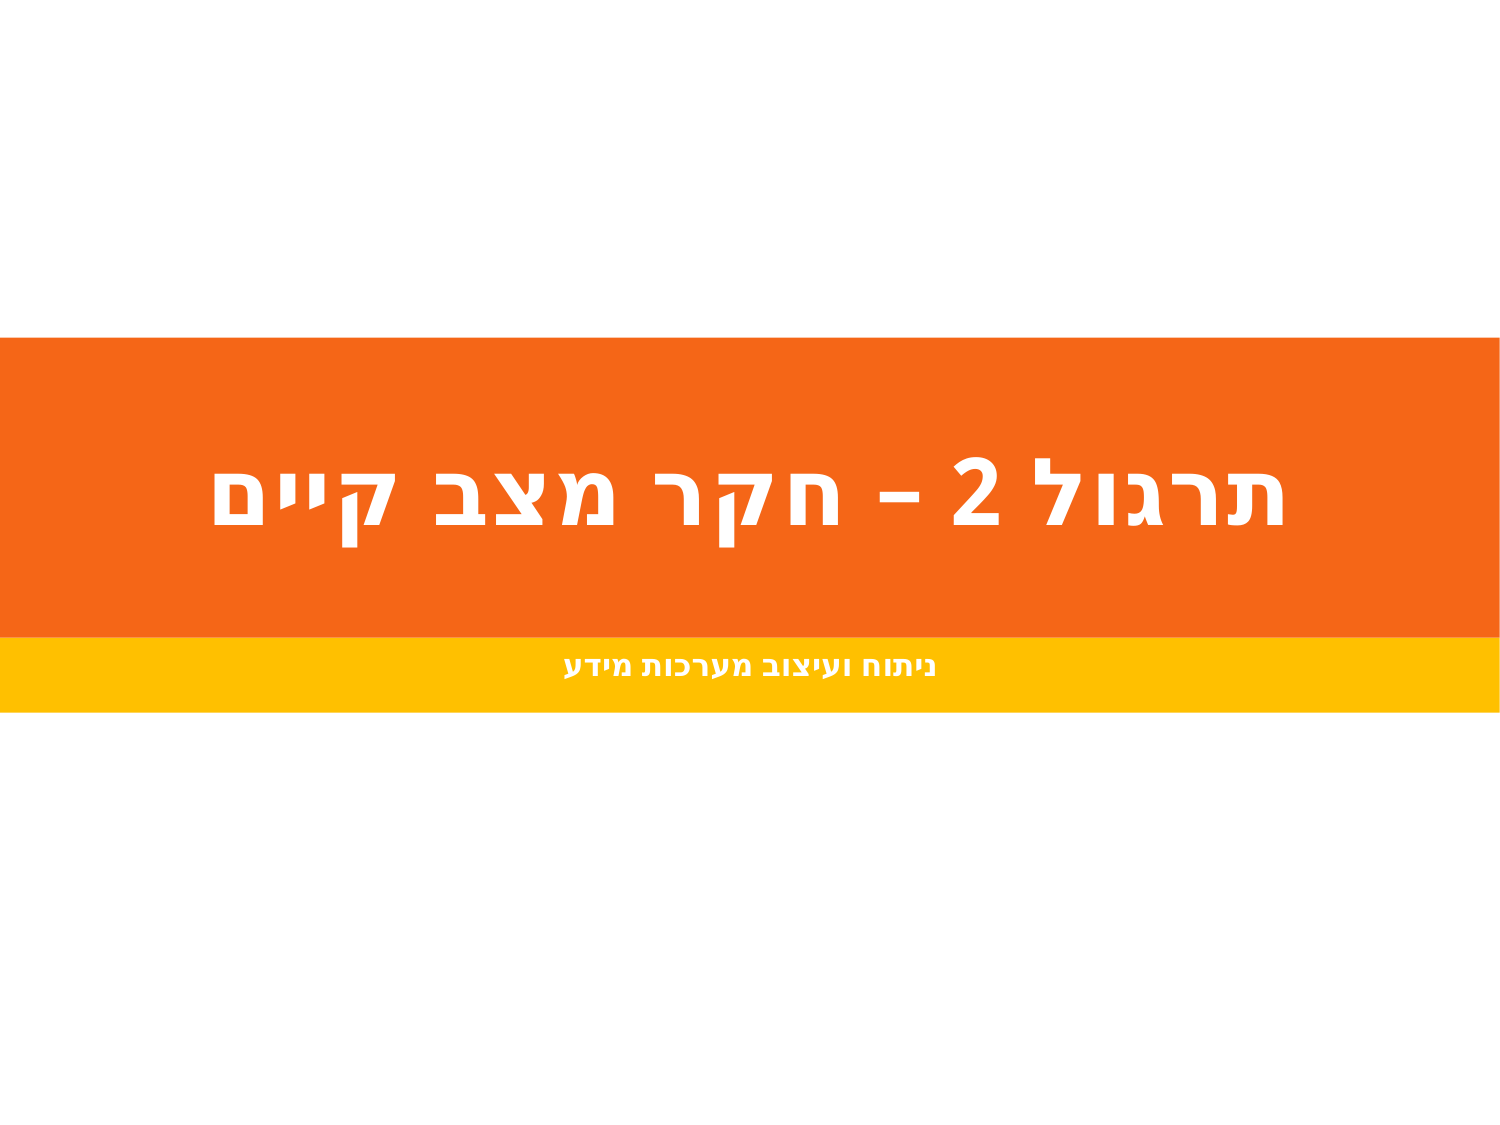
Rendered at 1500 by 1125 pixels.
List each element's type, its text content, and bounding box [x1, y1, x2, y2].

subtitle ניתוח ועיצוב מערכות מידע [42, 641, 1459, 717]
title תרגול 2 – חקר מצב קיים [58, 355, 1443, 641]
